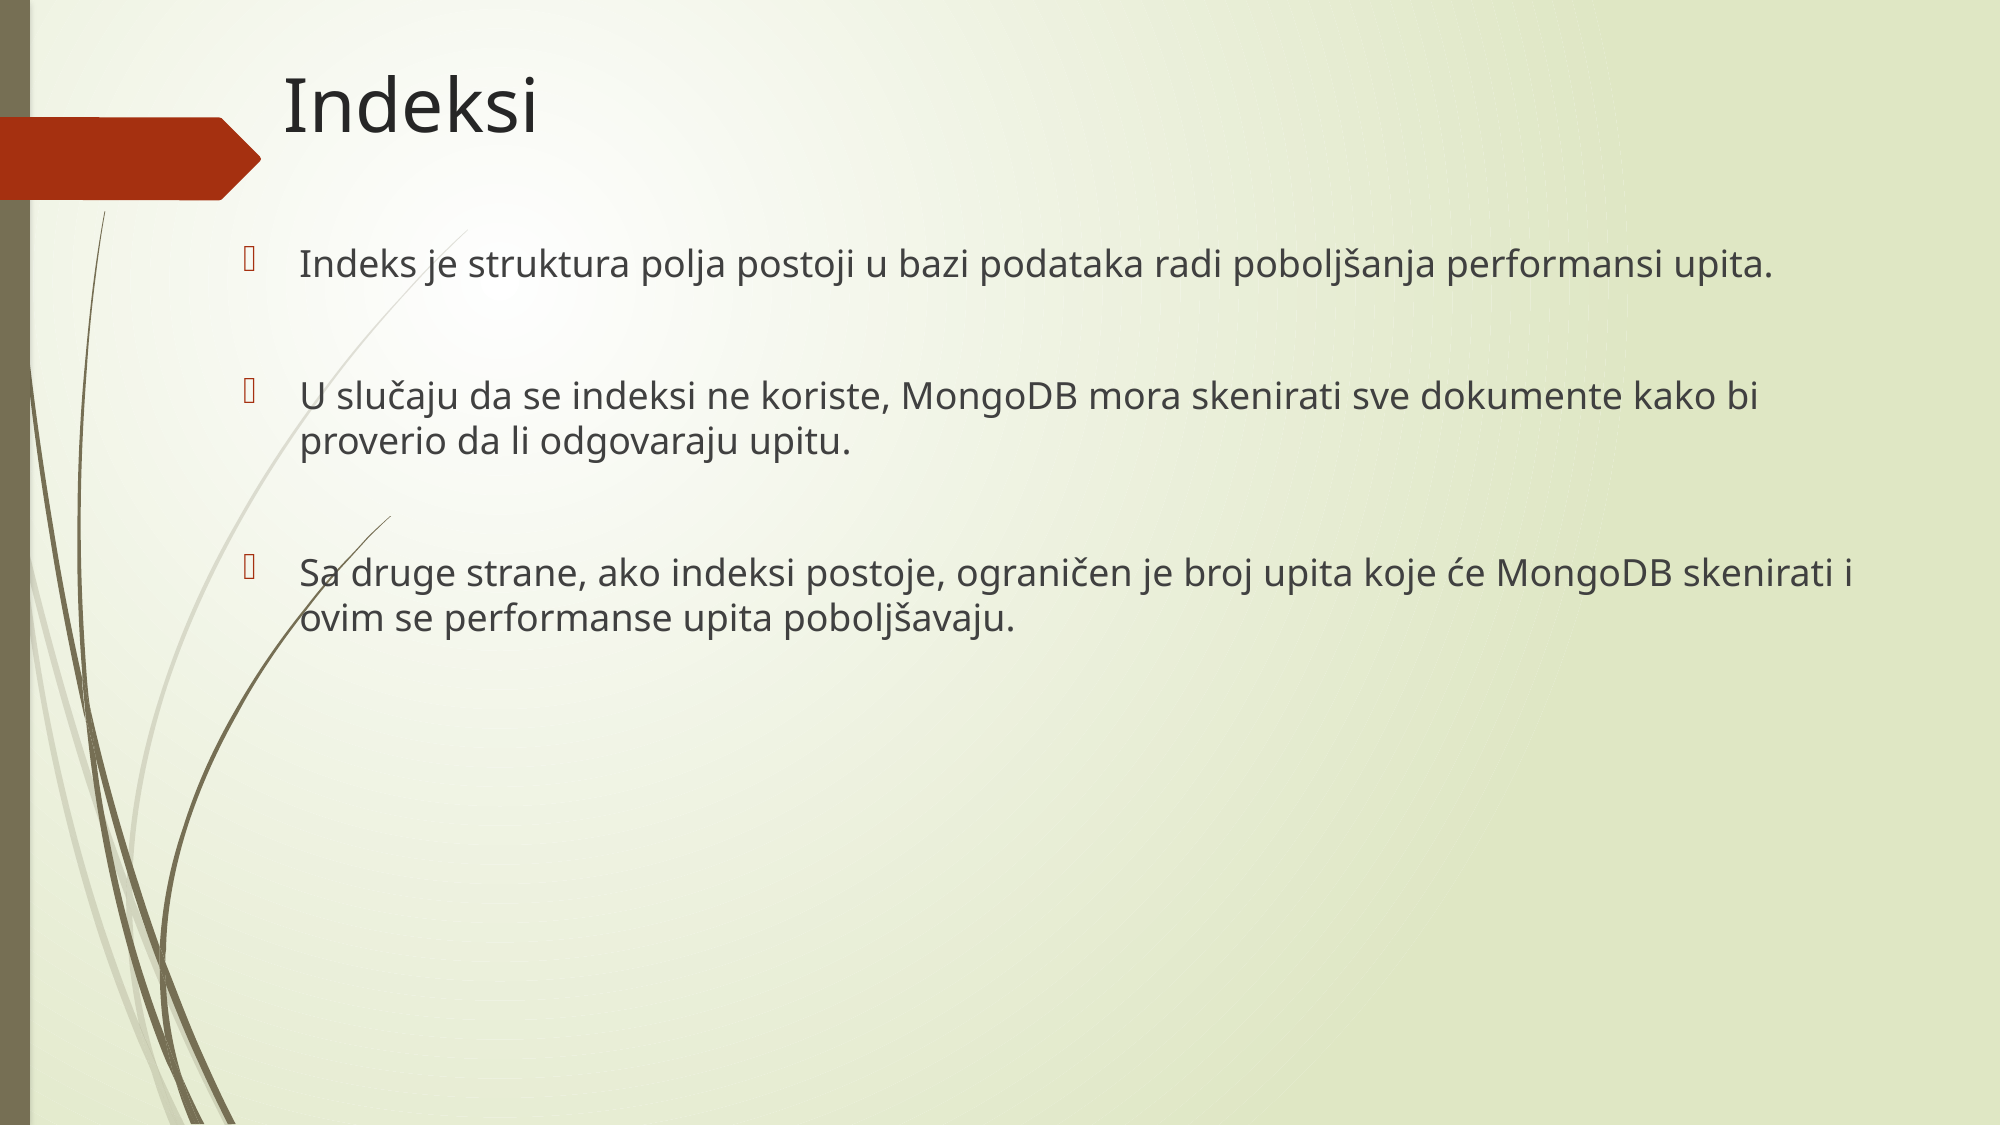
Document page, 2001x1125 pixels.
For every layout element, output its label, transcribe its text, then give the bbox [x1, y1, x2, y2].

list Indeks je struktura polja postoji u bazi podataka radi poboljšanja performansi upita. U slučaju da se indeksi ne koriste, MongoDB mora skenirati sve dokumente kako bi proverio da li odgovaraju upitu. Sa druge strane, ako indeksi postoje, ograničen je broj upita koje će MongoDB skenirati i ovim se performanse upita poboljšavaju. [228, 232, 1888, 970]
title Indeksi [269, 50, 1731, 232]
